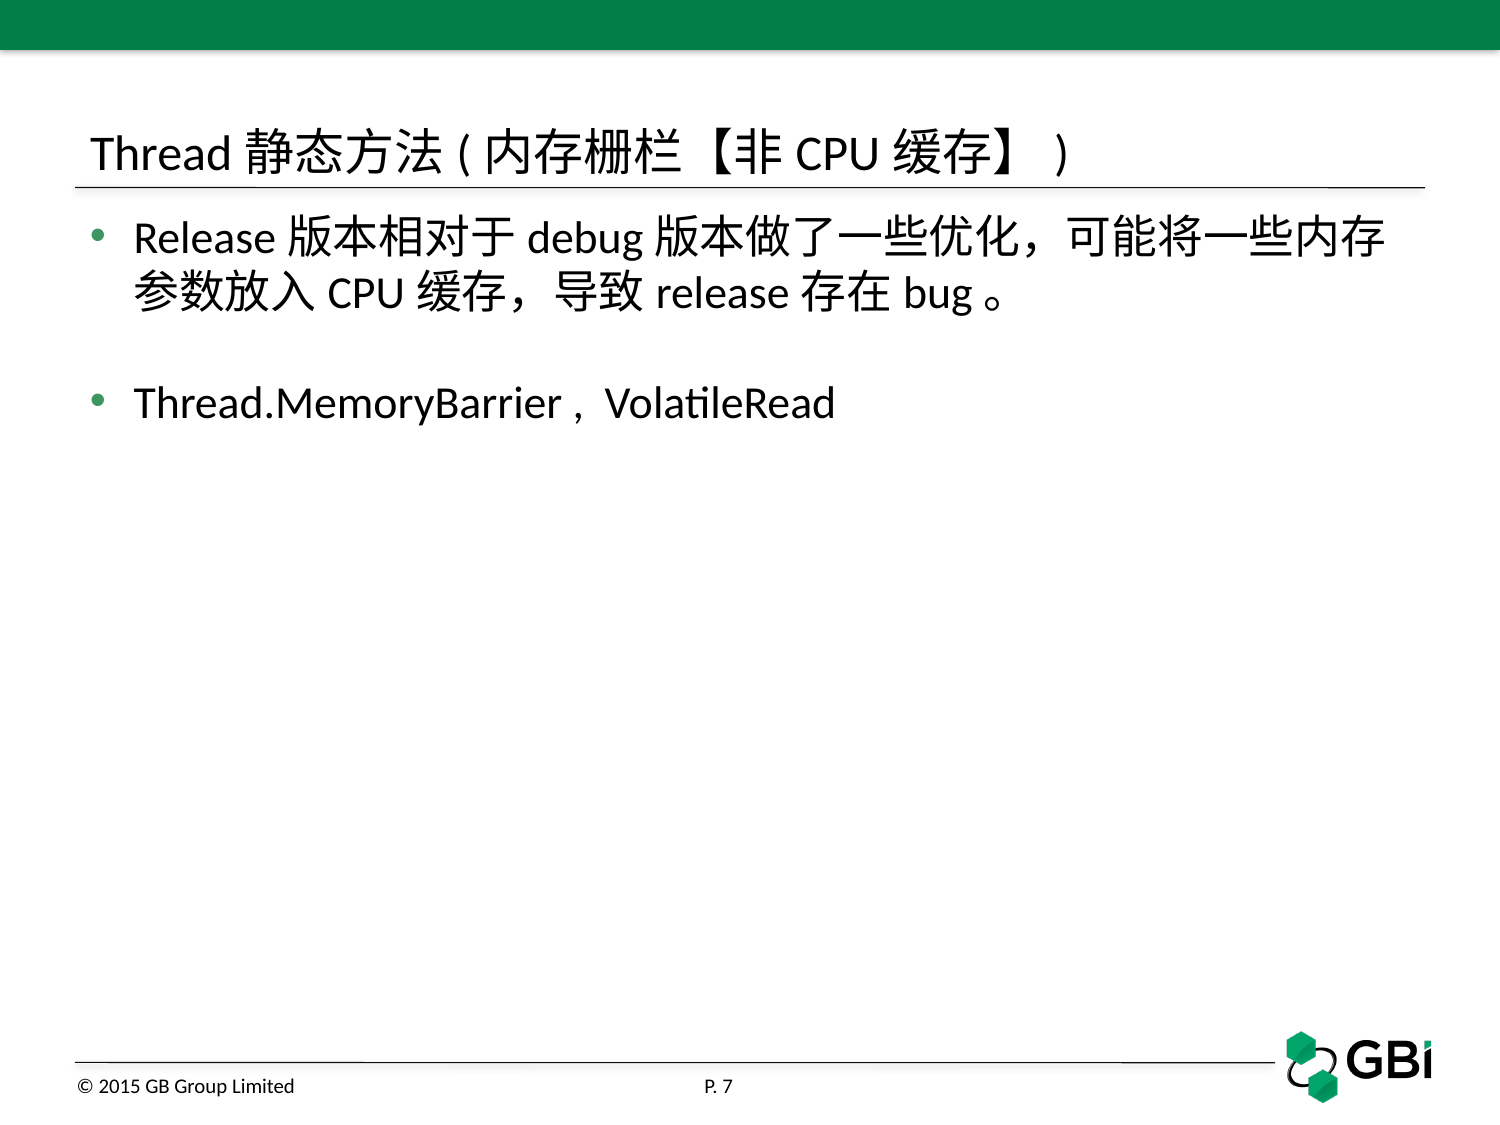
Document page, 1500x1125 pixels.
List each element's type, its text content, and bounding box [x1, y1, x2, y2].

list Release版本相对于debug版本做了一些优化，可能将一些内存参数放入CPU缓存，导致release存在bug。 Thread.MemoryBarrier , VolatileRead [75, 200, 1425, 1013]
picture [1275, 1023, 1450, 1112]
title Thread静态方法(内存栅栏【非CPU缓存】) [75, 57, 1425, 188]
